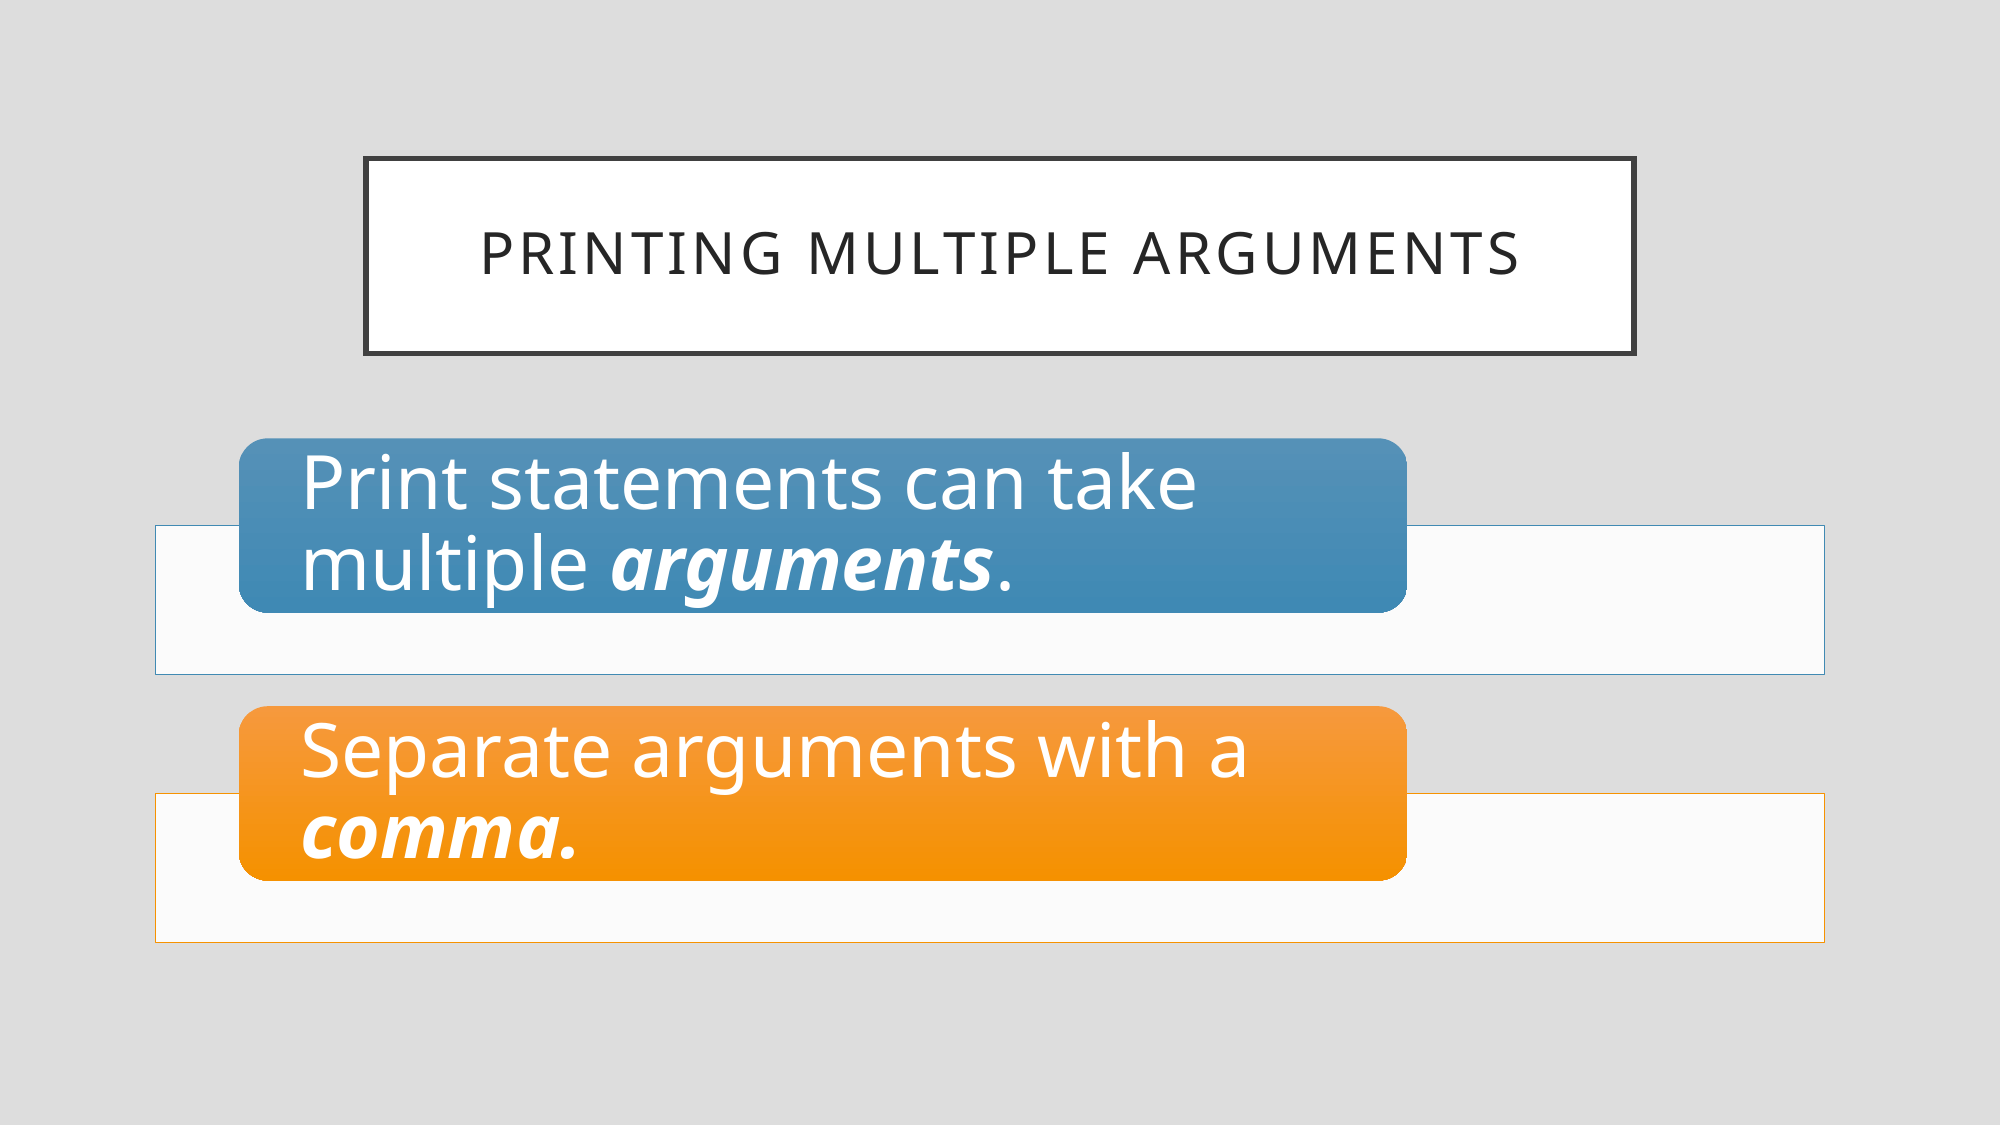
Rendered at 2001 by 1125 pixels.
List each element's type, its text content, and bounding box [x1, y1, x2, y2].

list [155, 432, 1825, 948]
title Printing Multiple Arguments [363, 156, 1637, 356]
